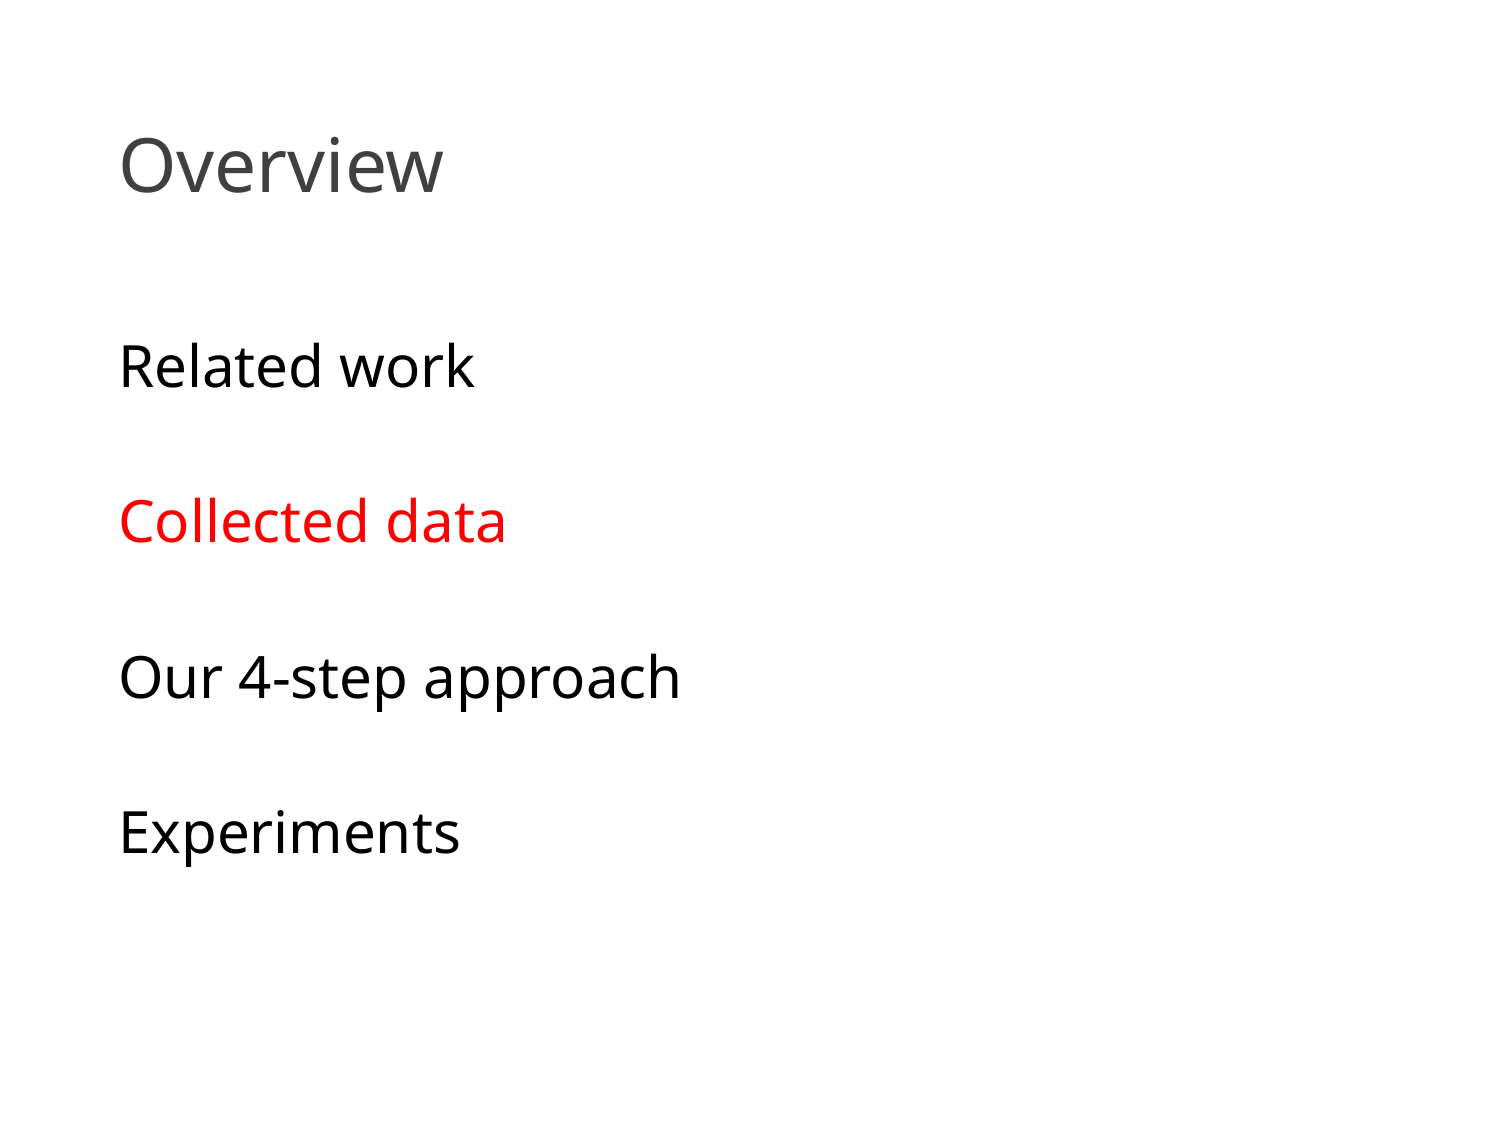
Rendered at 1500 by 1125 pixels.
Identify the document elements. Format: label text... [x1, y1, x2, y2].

list Related work Collected data Our 4-step approach Experiments [103, 0, 1447, 1125]
title Overview [103, 59, 1397, 278]
